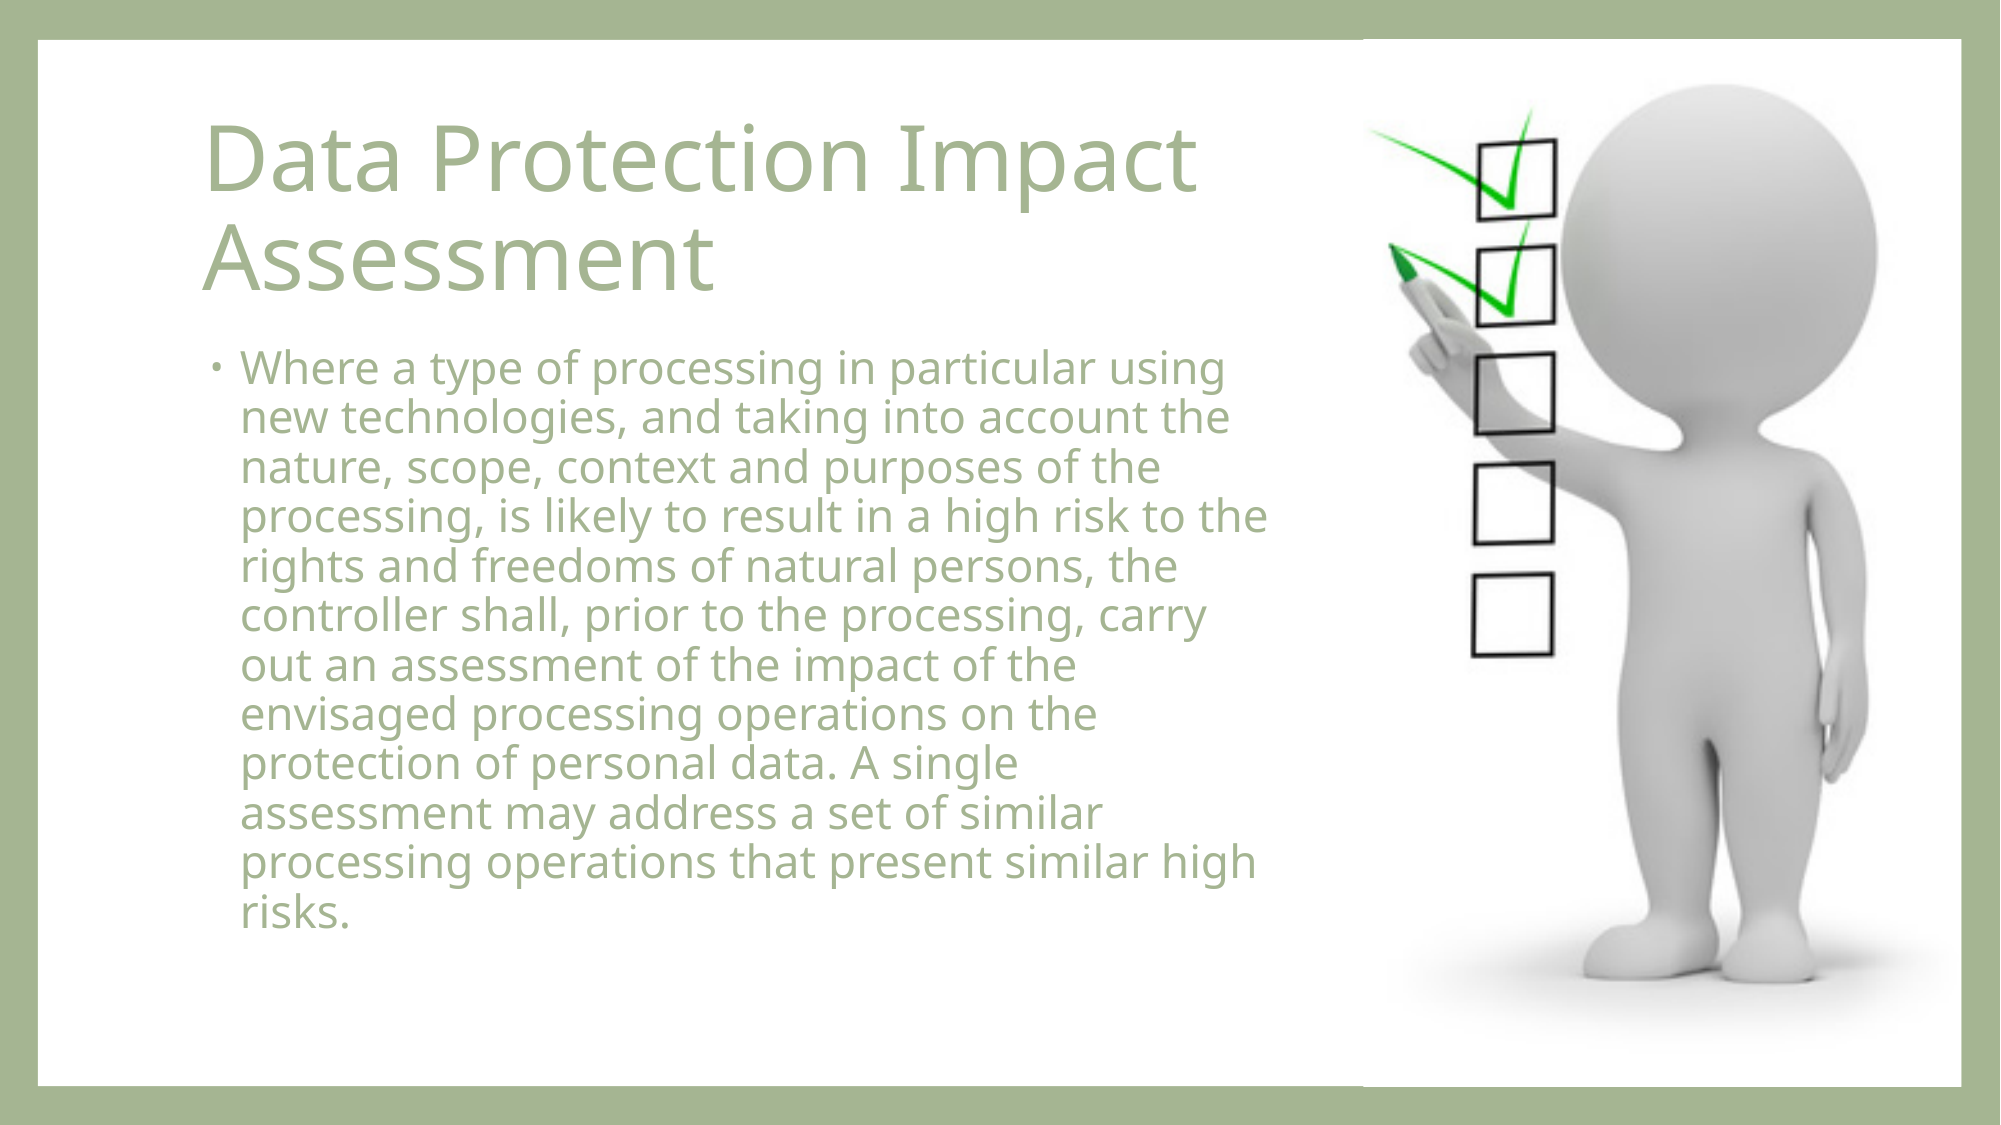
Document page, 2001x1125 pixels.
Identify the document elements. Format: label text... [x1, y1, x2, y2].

picture [1363, 39, 1962, 1087]
text_box Data Protection Impact Assessment [187, 99, 1286, 323]
text_box Where a type of processing in particular using new technologies, and taking into account the nature, scope, context and purposes of the processing, is likely to result in a high risk to the rights and freedoms of natural persons, the controller shall, prior to the processing, carry out an assessment of the impact of the envisaged processing operations on the protection of personal data. A single assessment may address a set of similar processing operations that present similar high risks. [187, 337, 1286, 1000]
